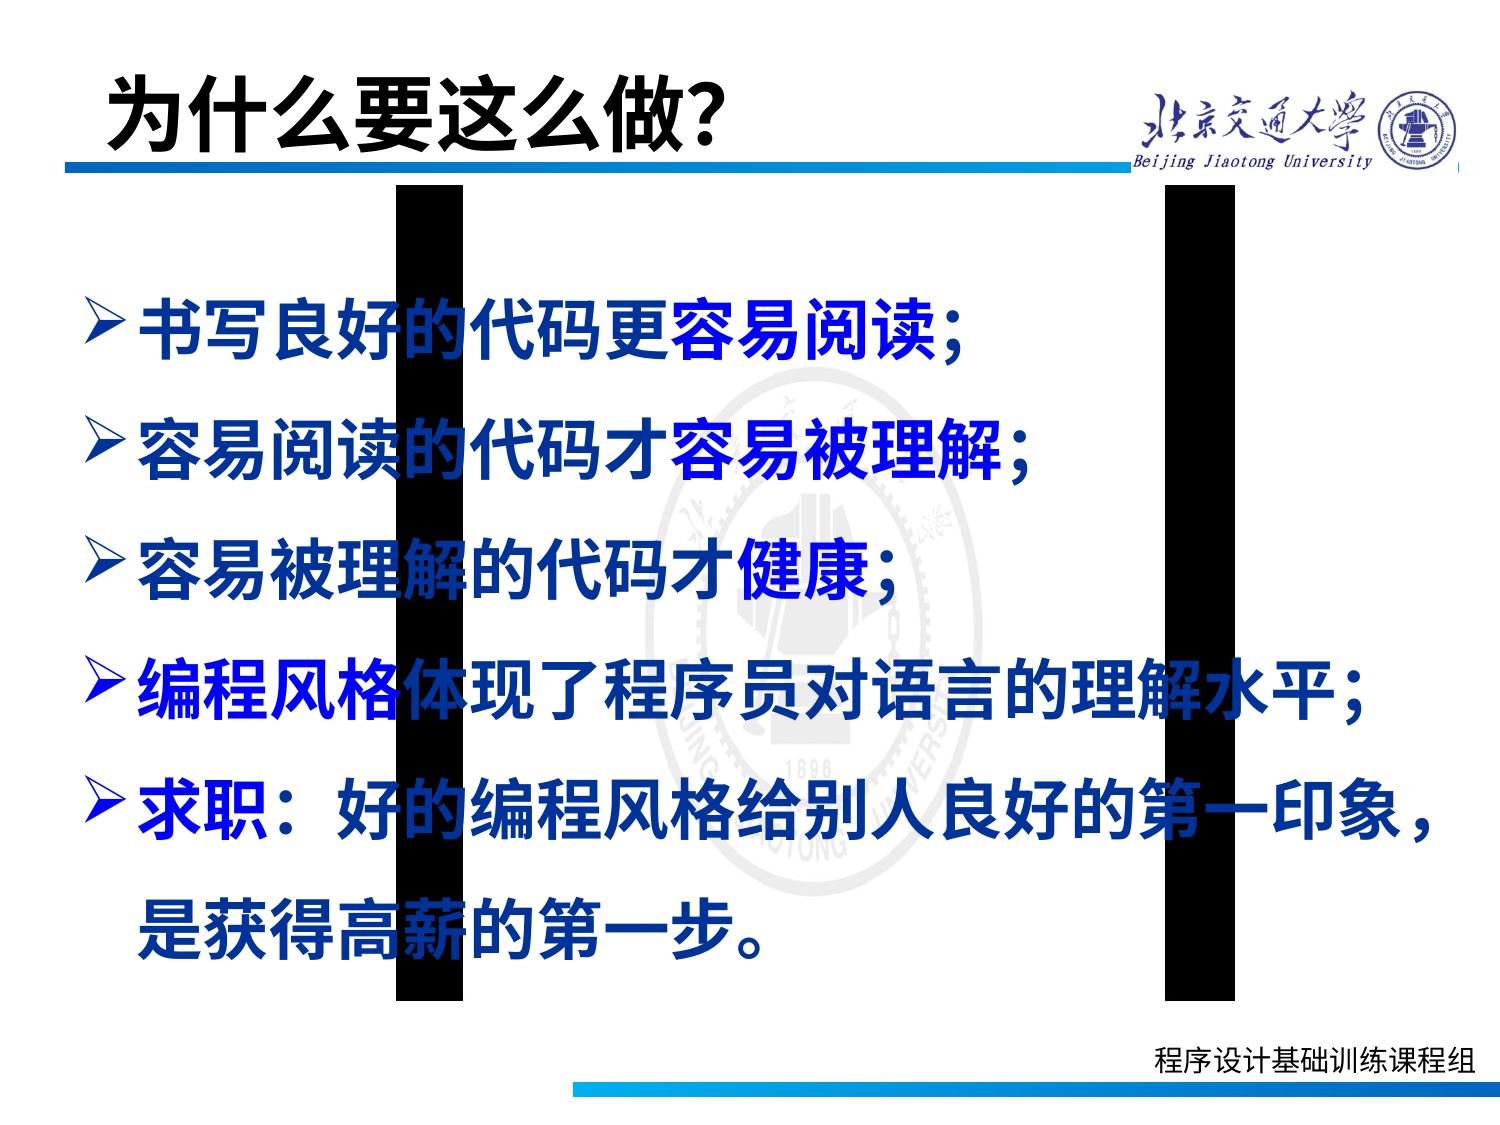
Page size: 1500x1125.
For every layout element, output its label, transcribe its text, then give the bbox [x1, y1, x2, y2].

text_box 程序设计基础训练课程组 [1139, 1034, 1495, 1085]
picture [1131, 83, 1458, 173]
text_box 为什么要这么做？ [88, 54, 739, 170]
text_box 书写良好的代码更容易阅读； 容易阅读的代码才容易被理解； 容易被理解的代码才健康； 编程风格体现了程序员对语言的理解水平； 求职：好的编程风格给别人良好的第一印象，是获得高薪的第一步。 [64, 240, 1447, 976]
